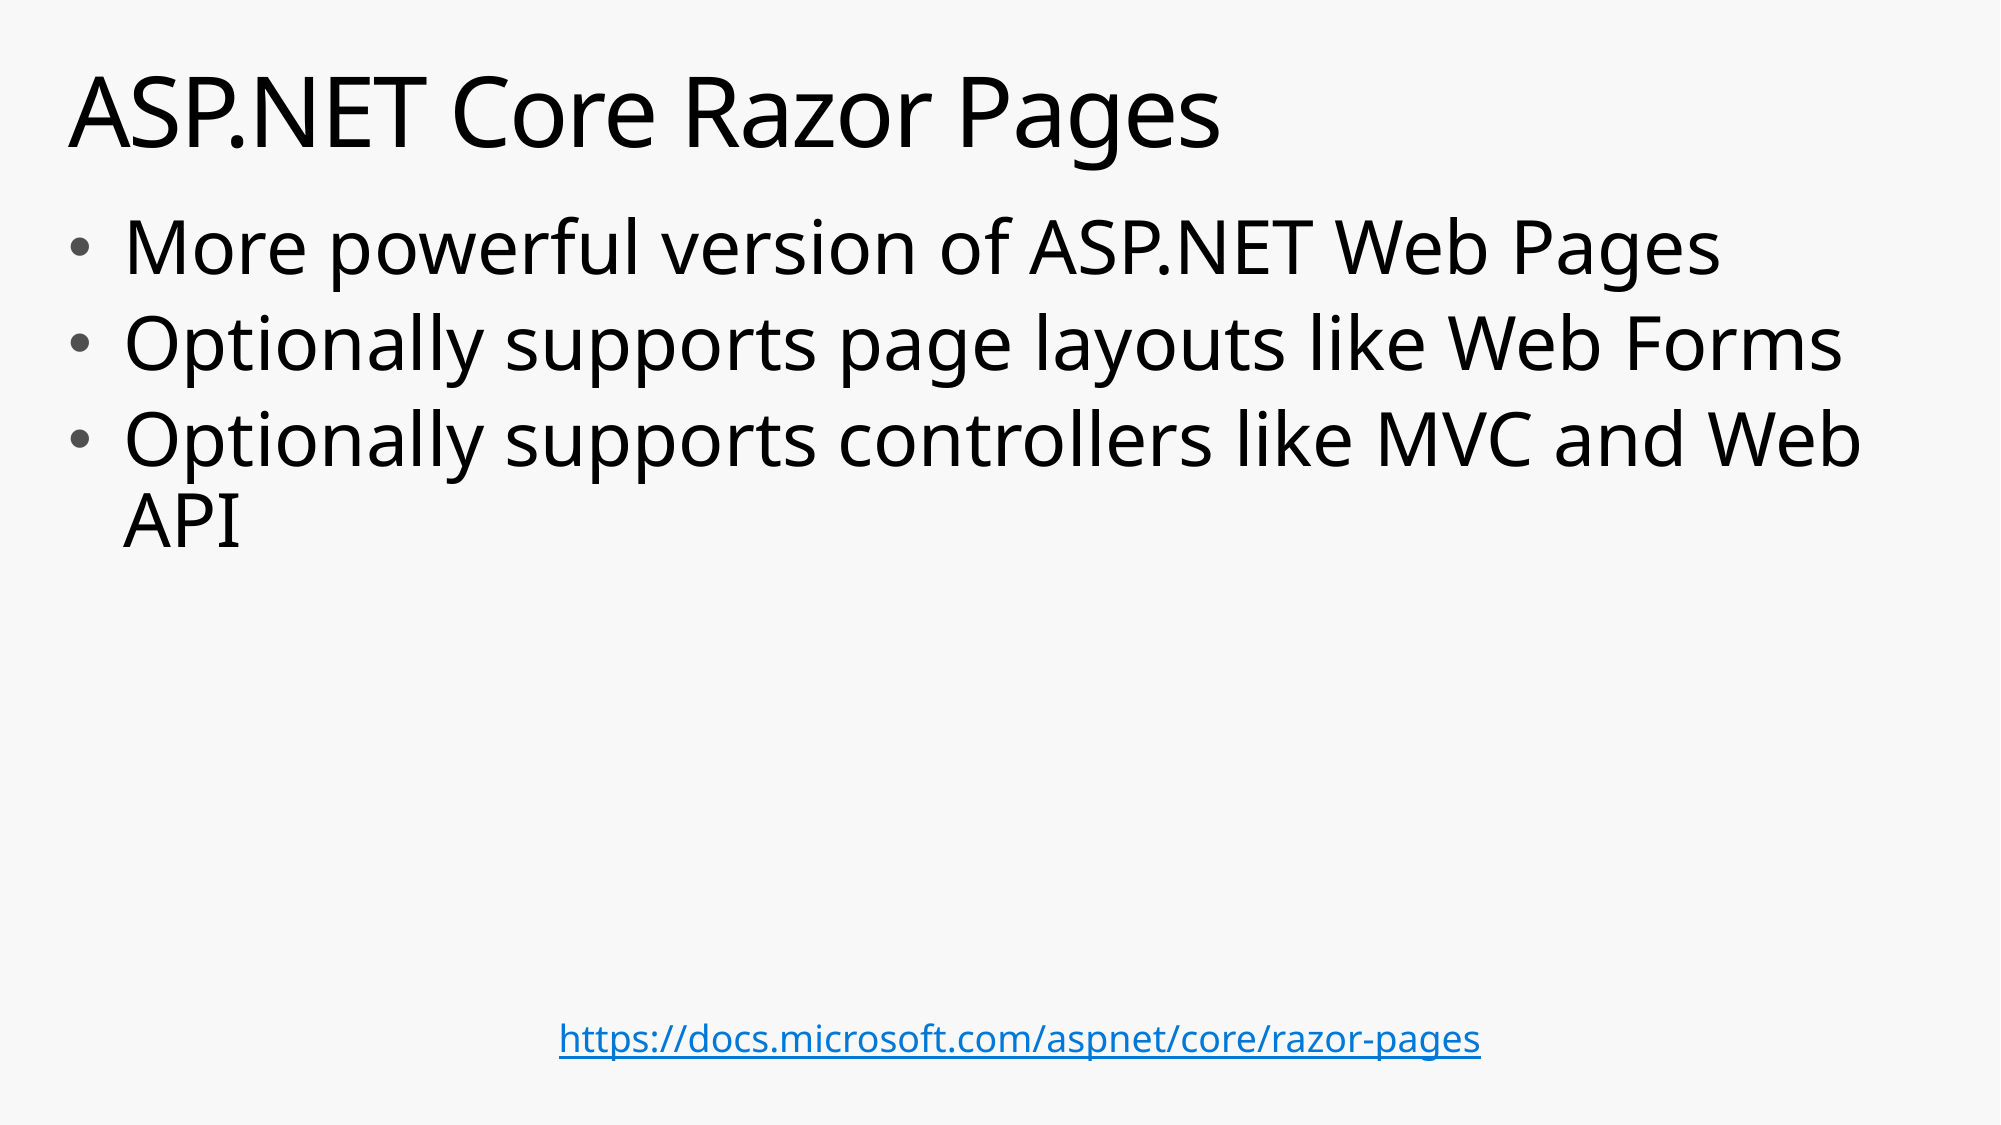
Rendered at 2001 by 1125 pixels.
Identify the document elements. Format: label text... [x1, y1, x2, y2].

list More powerful version of ASP.NET Web Pages Optionally supports page layouts like Web Forms Optionally supports controllers like MVC and Web API [44, 196, 1956, 507]
title ASP.NET Core Razor Pages [44, 47, 1957, 196]
text_box https://docs.microsoft.com/aspnet/core/razor-pages [74, 1008, 1966, 1074]
